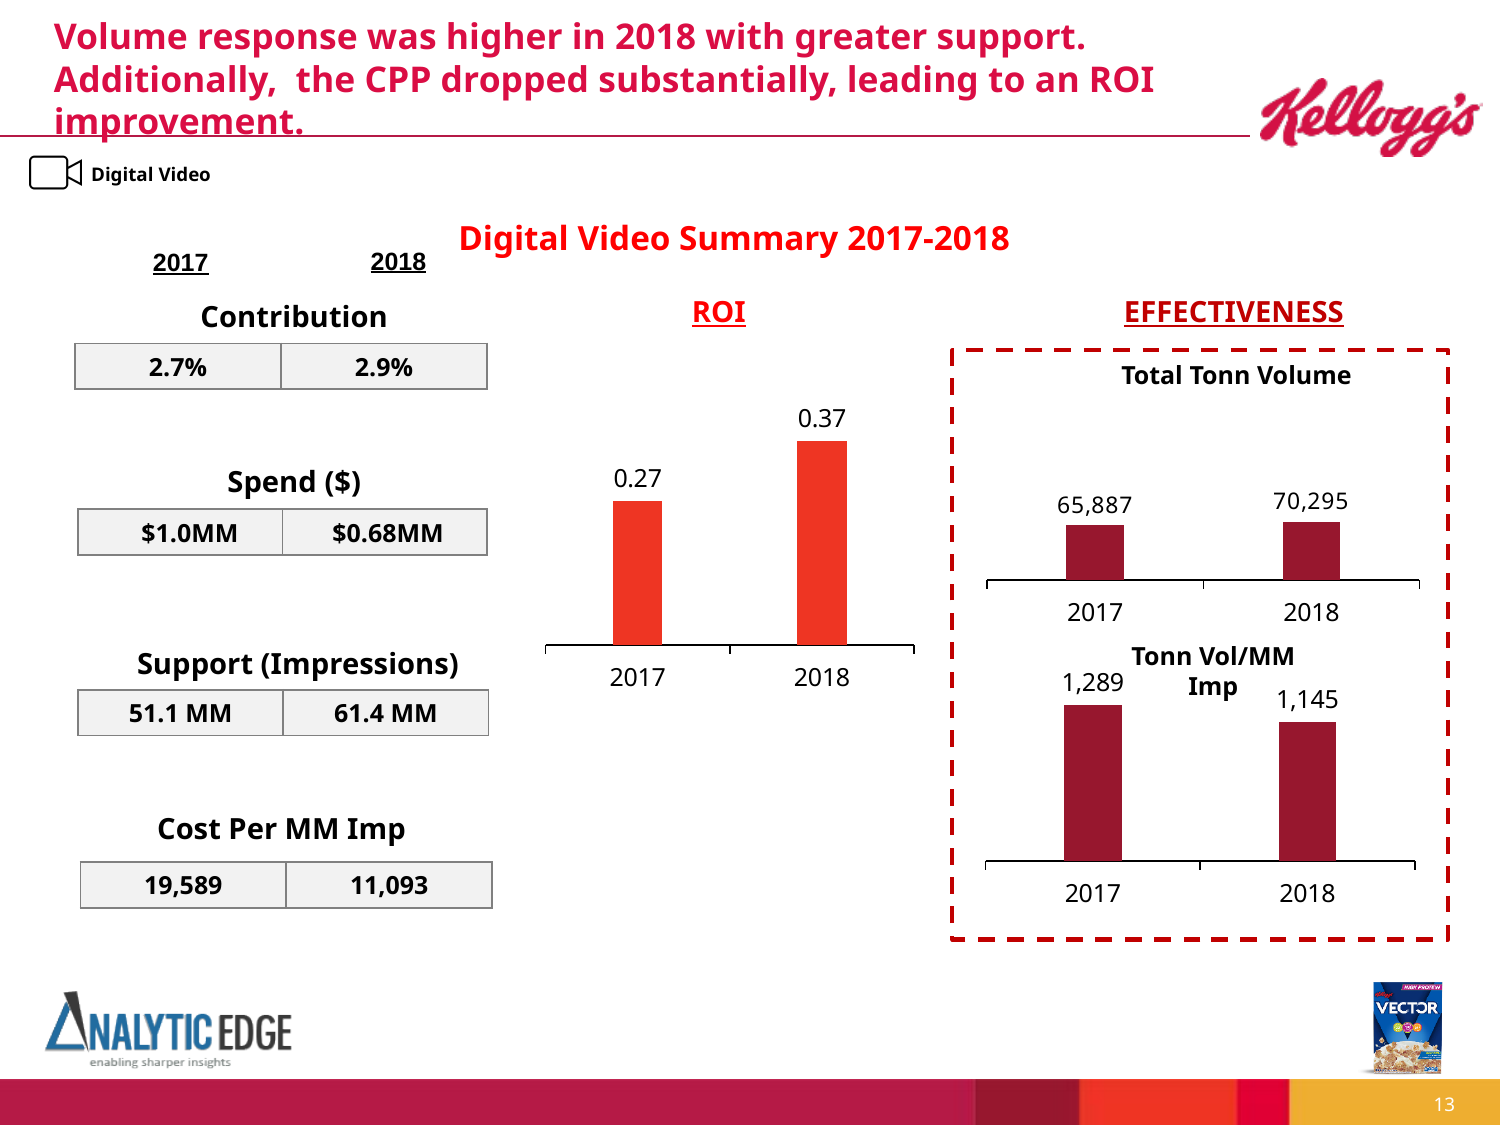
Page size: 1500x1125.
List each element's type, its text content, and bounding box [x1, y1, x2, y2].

table_header 61.4 MM [284, 691, 488, 735]
text_box ROI [596, 285, 842, 336]
table_header $0.68MM [283, 510, 486, 554]
text_box 2018 [355, 237, 442, 283]
picture [44, 991, 293, 1071]
chart [952, 353, 1449, 940]
table_header 2.9% [282, 344, 486, 388]
text_box 2017 [138, 239, 224, 285]
text_box Spend ($) [212, 455, 376, 506]
text_box Support (Impressions) [122, 638, 482, 688]
picture [29, 146, 82, 200]
text_box EFFECTIVENESS [1049, 285, 1419, 336]
text_box [950, 348, 1450, 635]
table_header 51.1 MM [79, 691, 282, 735]
chart [514, 395, 950, 701]
text_box Digital Video Summary 2017-2018 [49, 199, 1419, 275]
table_header 2.7% [76, 344, 280, 388]
text_box Contribution [185, 291, 403, 341]
table_header $1.0MM [79, 510, 282, 554]
table_header 11,093 [287, 863, 491, 907]
picture [0, 1079, 1500, 1125]
title Volume response was higher in 2018 with greater support. Additionally, the CPP dropped substantially, leading to an ROI improvement. [54, 40, 1252, 116]
text_box Cost Per MM Imp [142, 802, 421, 853]
picture [1358, 978, 1458, 1078]
picture [1260, 78, 1483, 157]
table_header 19,589 [81, 863, 285, 907]
text_box Digital Video [87, 154, 226, 193]
